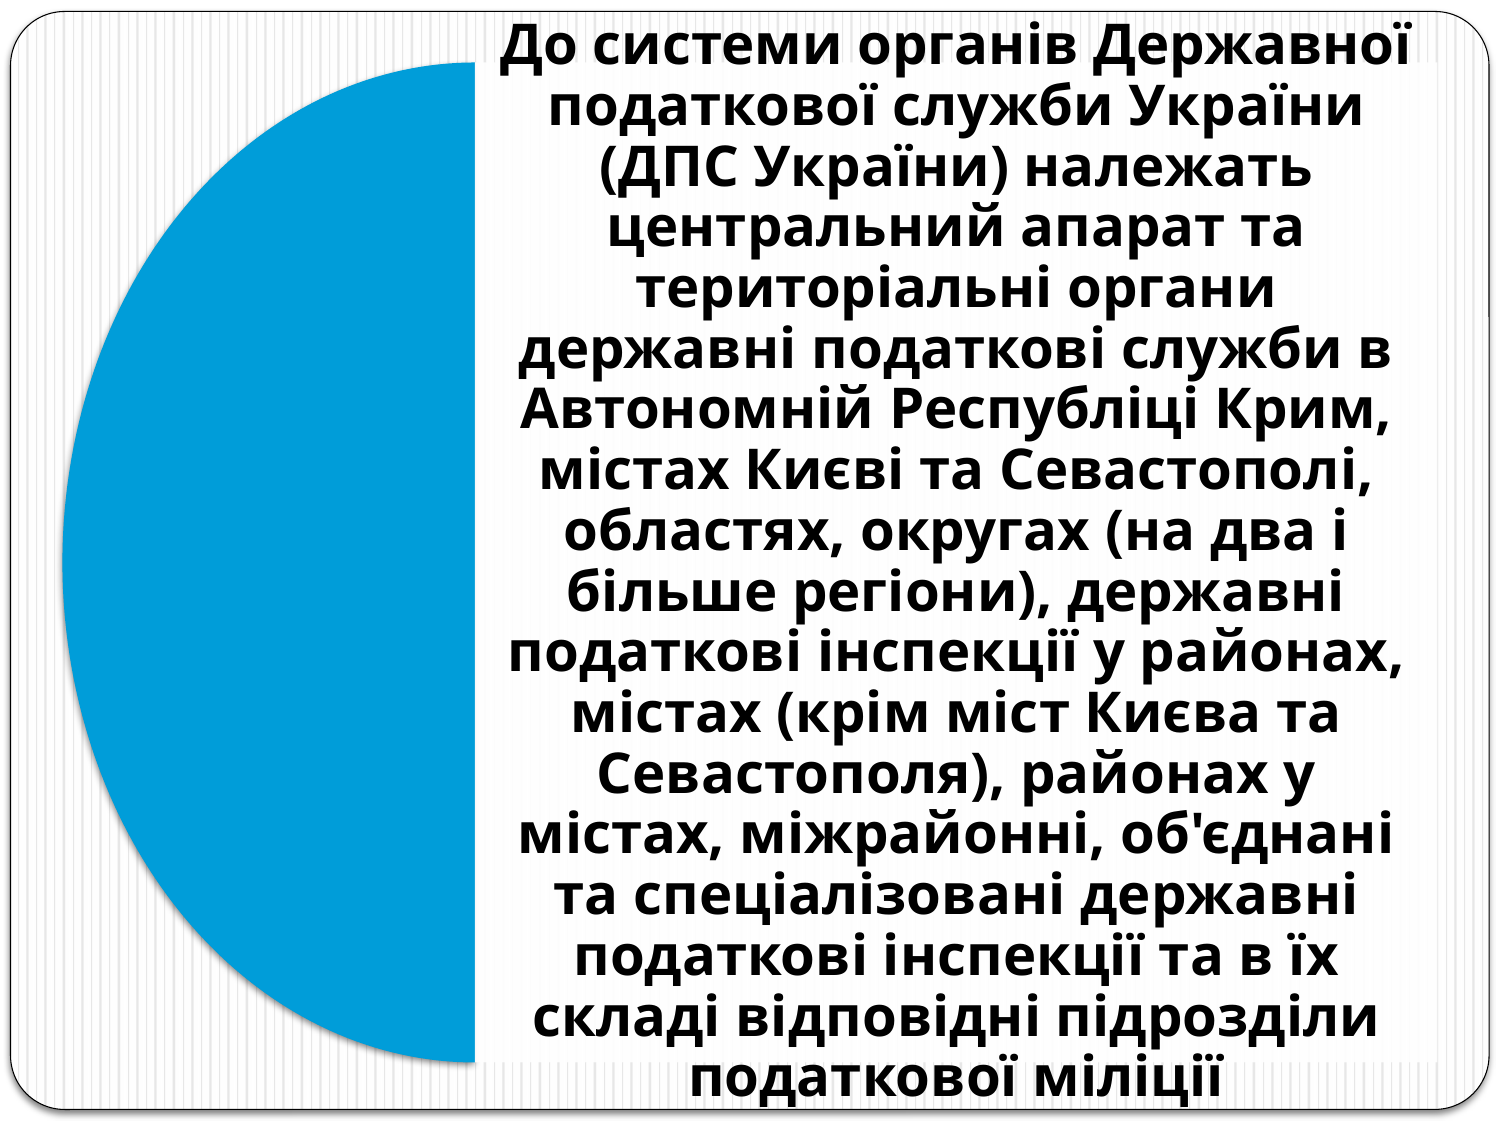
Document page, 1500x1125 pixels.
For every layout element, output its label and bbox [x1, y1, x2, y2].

text_box [62, 49, 1438, 1076]
